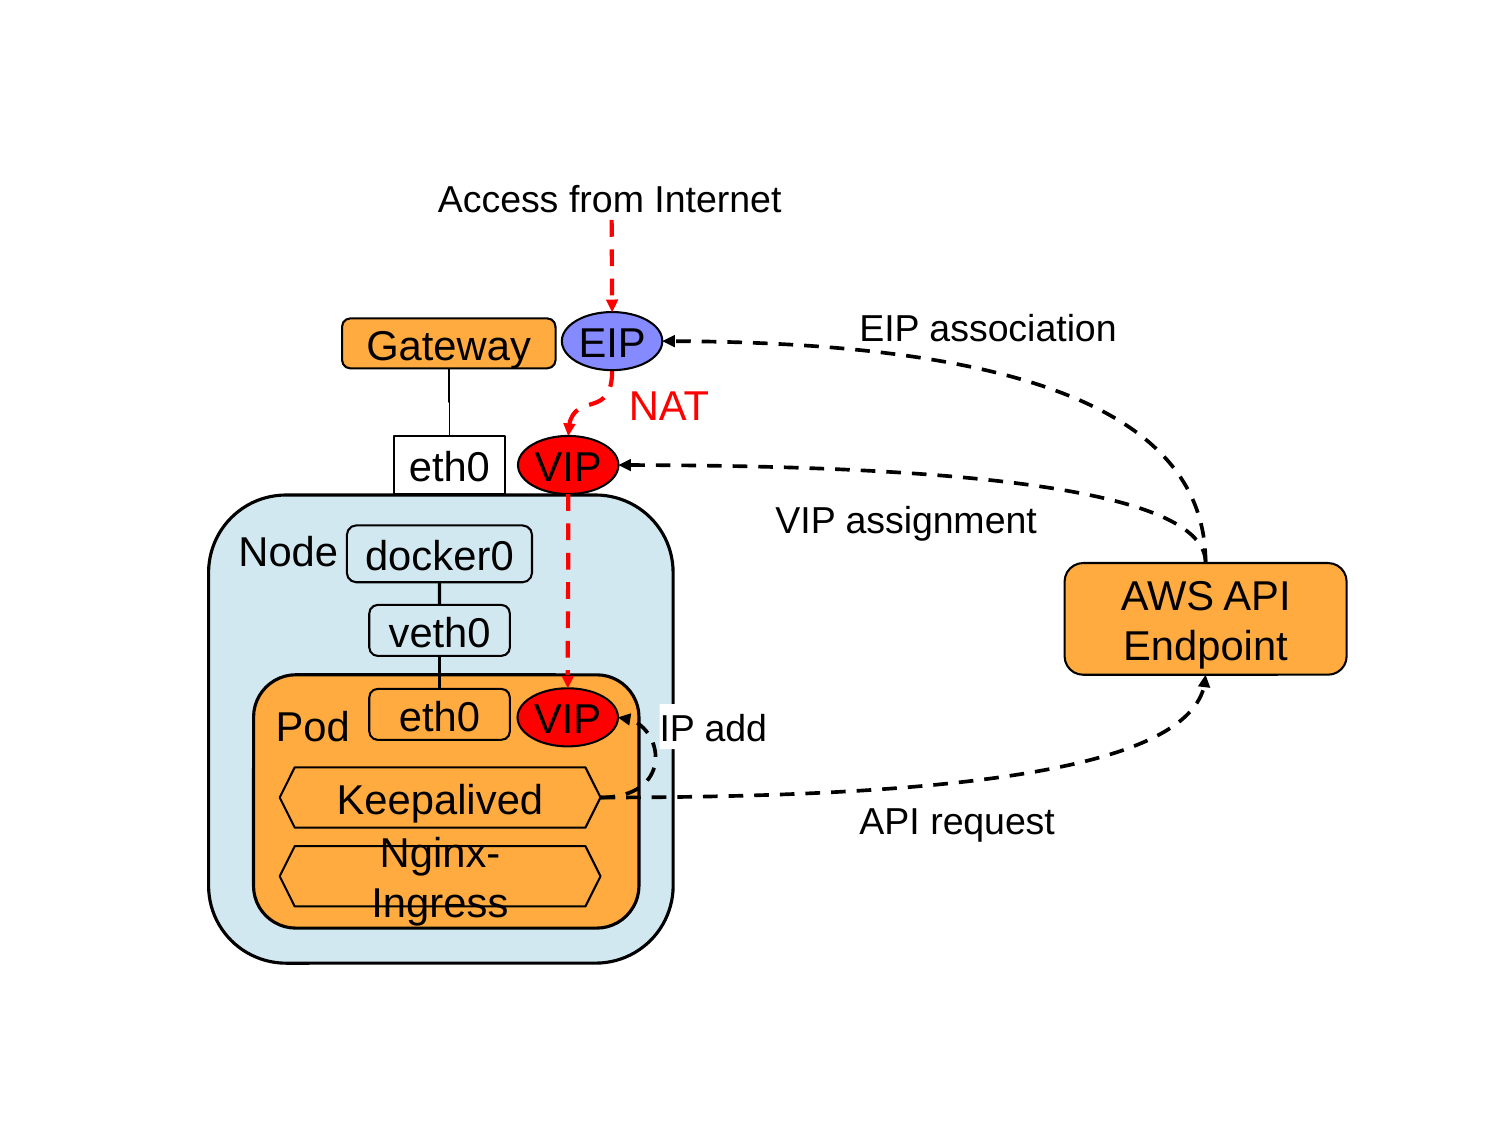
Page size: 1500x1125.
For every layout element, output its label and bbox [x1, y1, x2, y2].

text_box [208, 174, 1347, 964]
